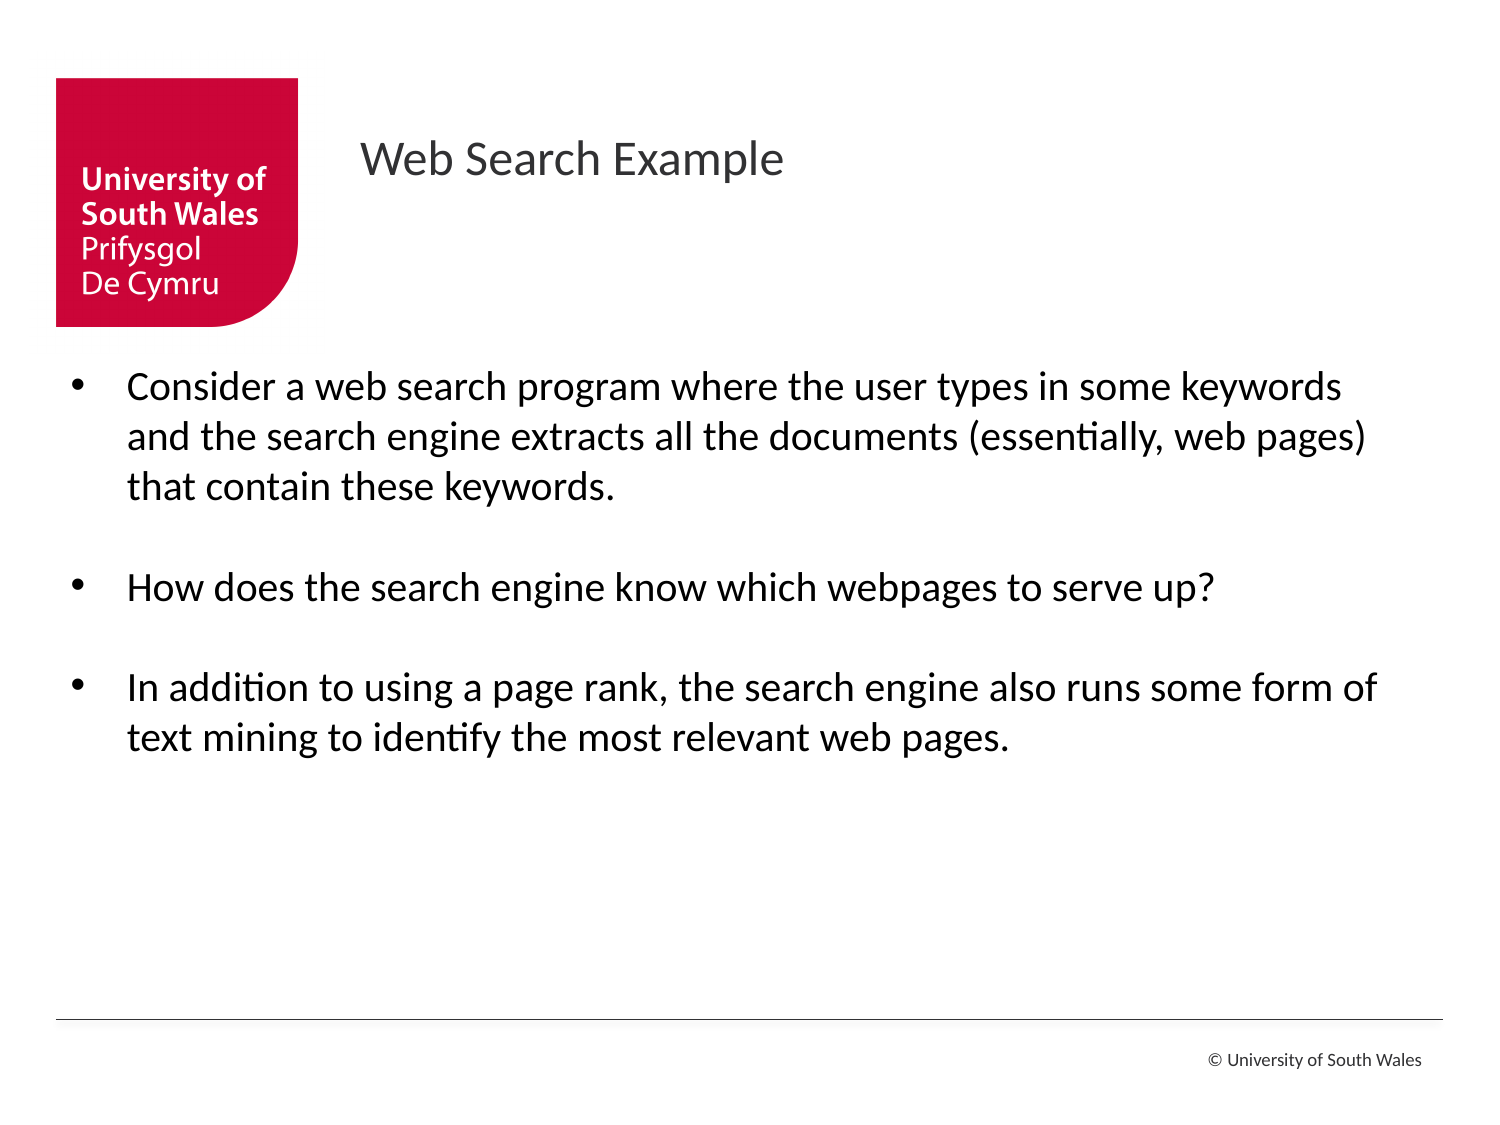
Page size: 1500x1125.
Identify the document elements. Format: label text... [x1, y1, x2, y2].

text_box Consider a web search program where the user types in some keywords and the search engine extracts all the documents (essentially, web pages) that contain these keywords. How does the search engine know which webpages to serve up? In addition to using a page rank, the search engine also runs some form of text mining to identify the most relevant web pages. [55, 351, 1413, 917]
text_box Web Search Example [345, 118, 1345, 254]
text_box © University of South Wales [1192, 1040, 1437, 1078]
picture [28, 51, 325, 355]
